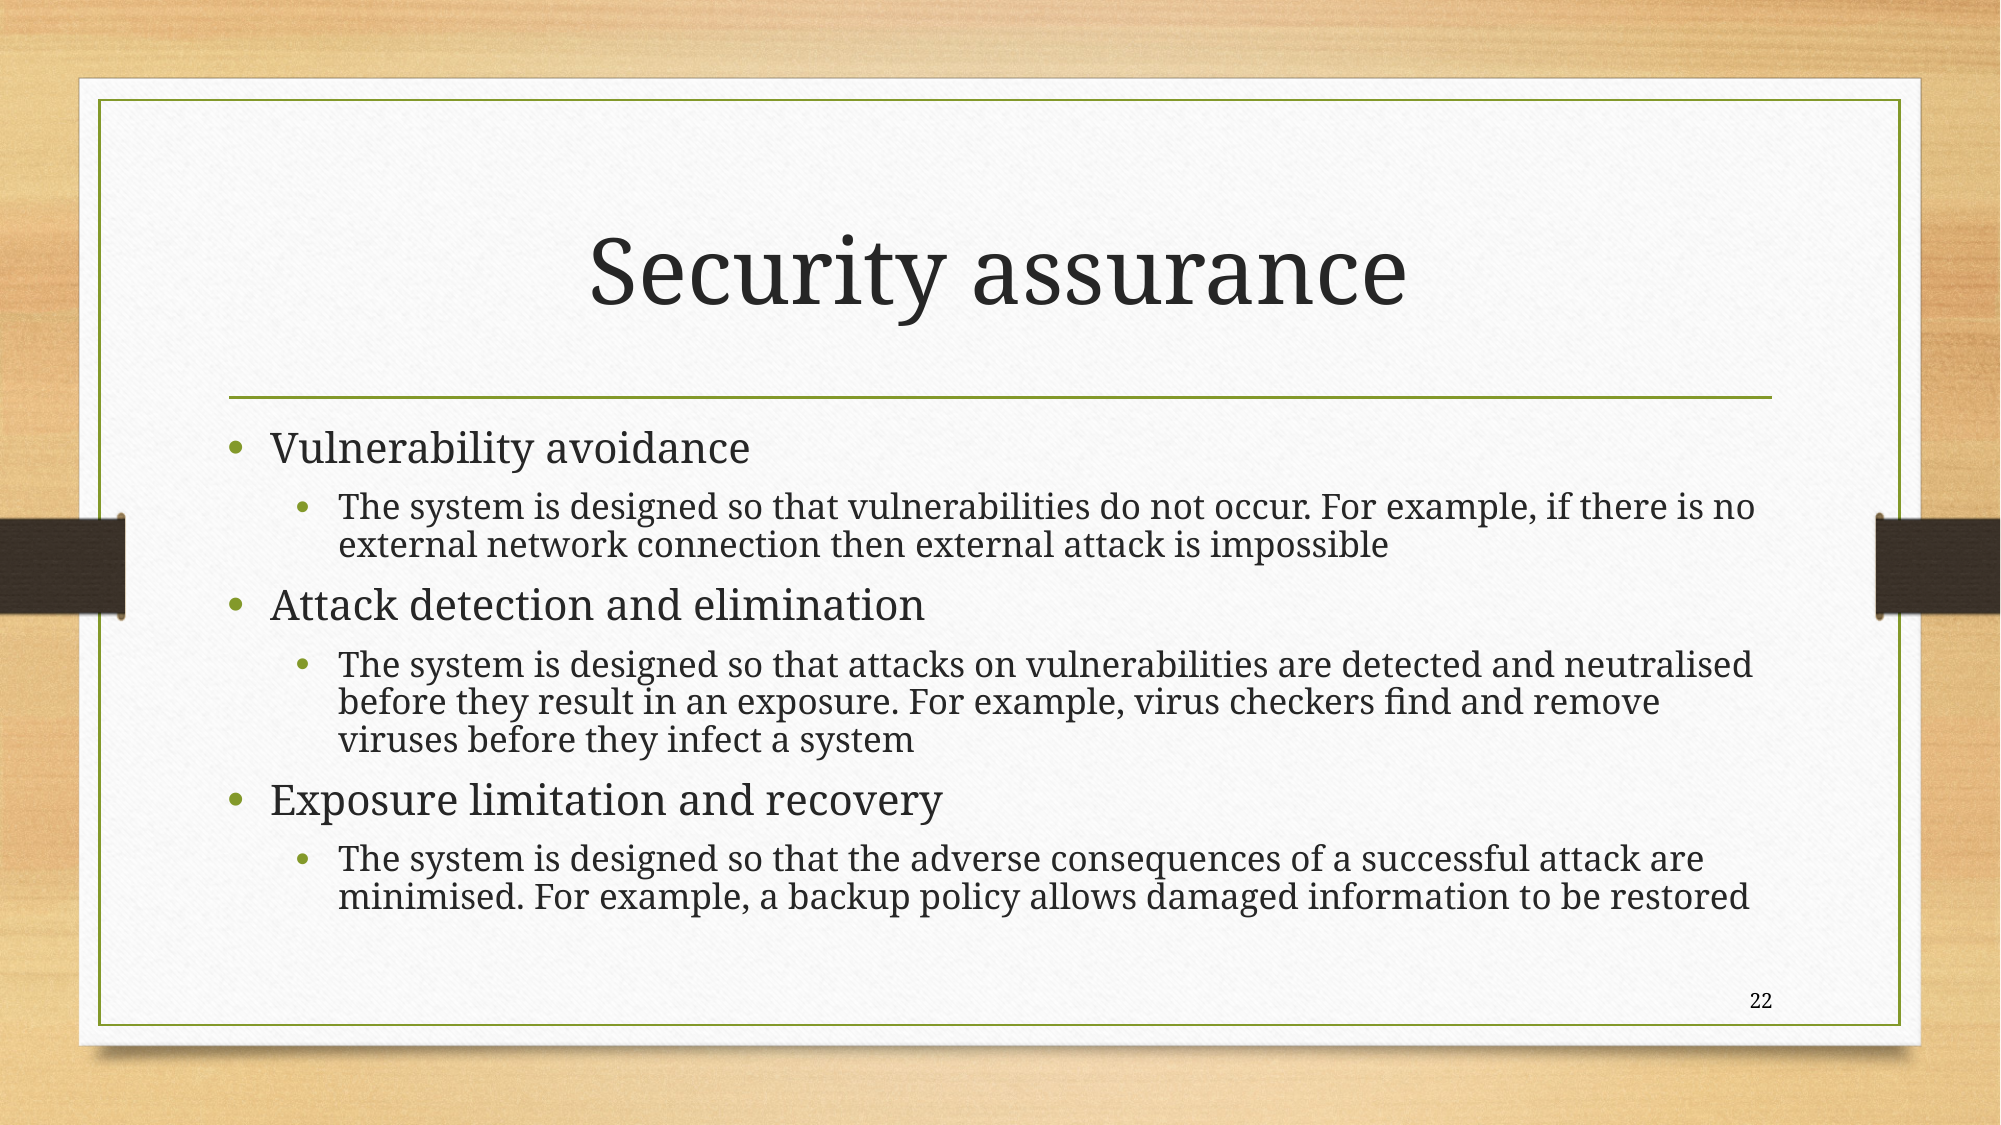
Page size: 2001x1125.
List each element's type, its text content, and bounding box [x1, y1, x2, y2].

list Vulnerability avoidance The system is designed so that vulnerabilities do not occur. For example, if there is no external network connection then external attack is impossible Attack detection and elimination The system is designed so that attacks on vulnerabilities are detected and neutralised before they result in an exposure. For example, virus checkers find and remove viruses before they infect a system Exposure limitation and recovery The system is designed so that the adverse consequences of a successful attack are minimised. For example, a backup policy allows damaged information to be restored [212, 419, 1788, 964]
picture [0, 0, 2001, 1125]
slide_number 22 [1698, 979, 1788, 1025]
title Security assurance [212, 161, 1788, 375]
